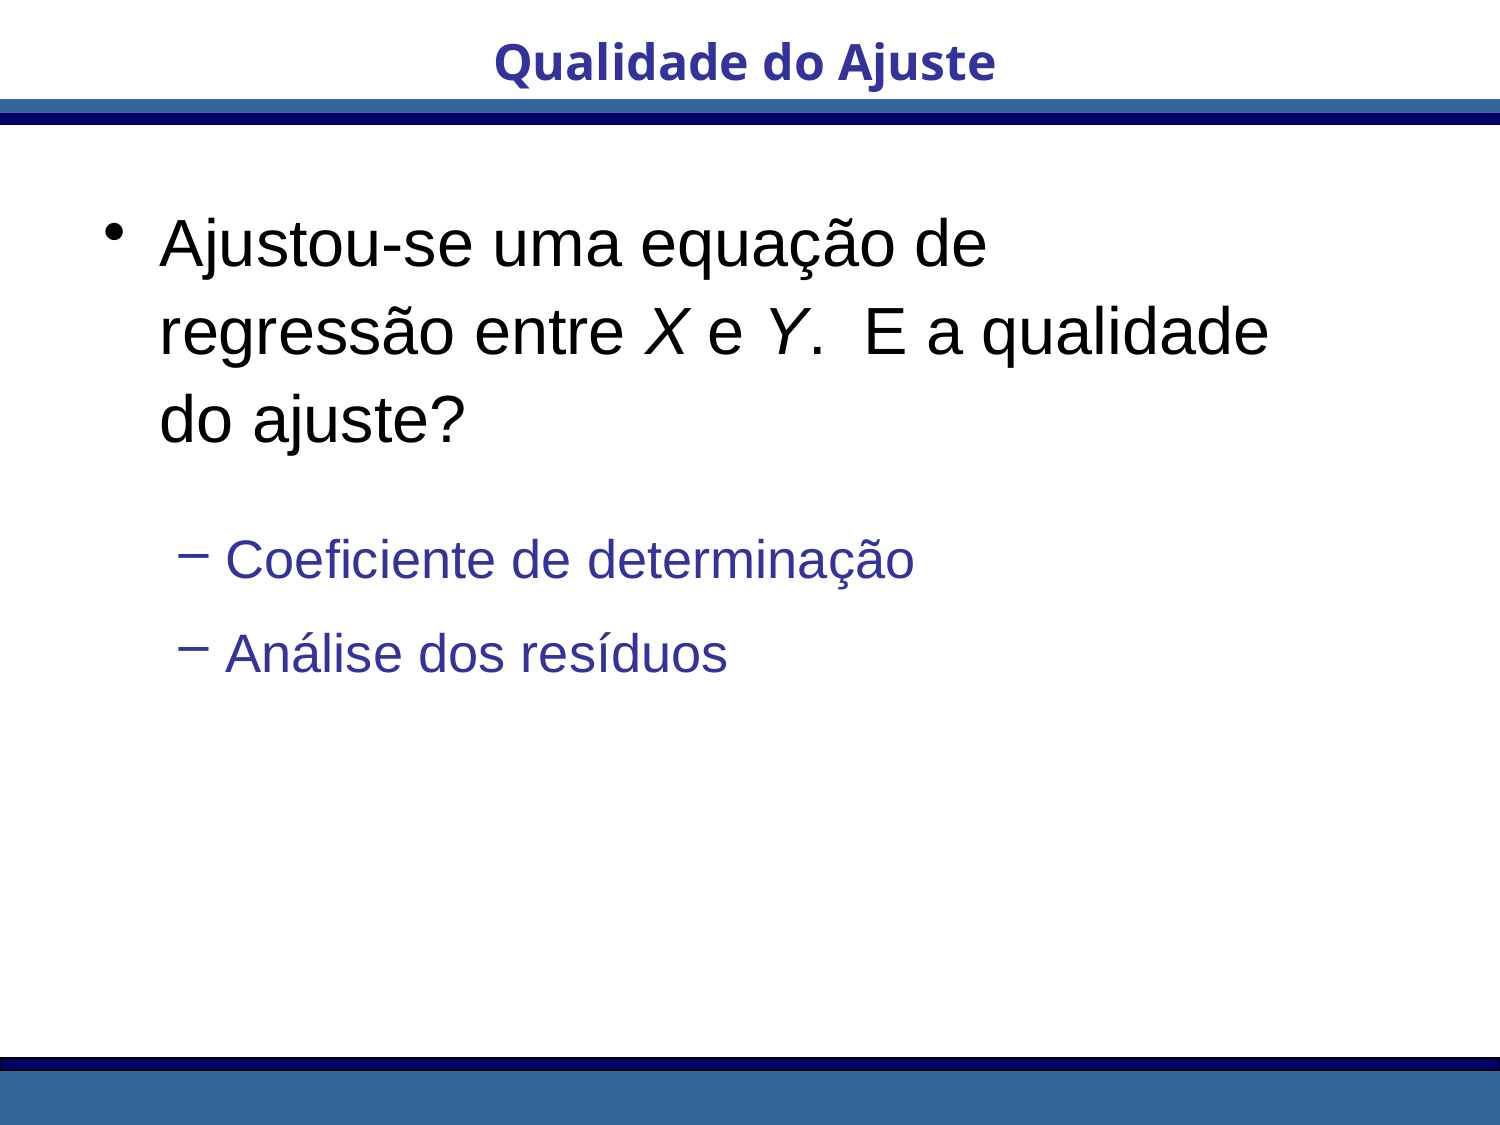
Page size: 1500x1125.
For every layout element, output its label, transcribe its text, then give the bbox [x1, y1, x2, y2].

text_box Ajustou-se uma equação de regressão entre X e Y. E a qualidade do ajuste? Coeficiente de determinação Análise dos resíduos [88, 184, 1291, 835]
text_box Qualidade do Ajuste [478, 23, 1012, 99]
